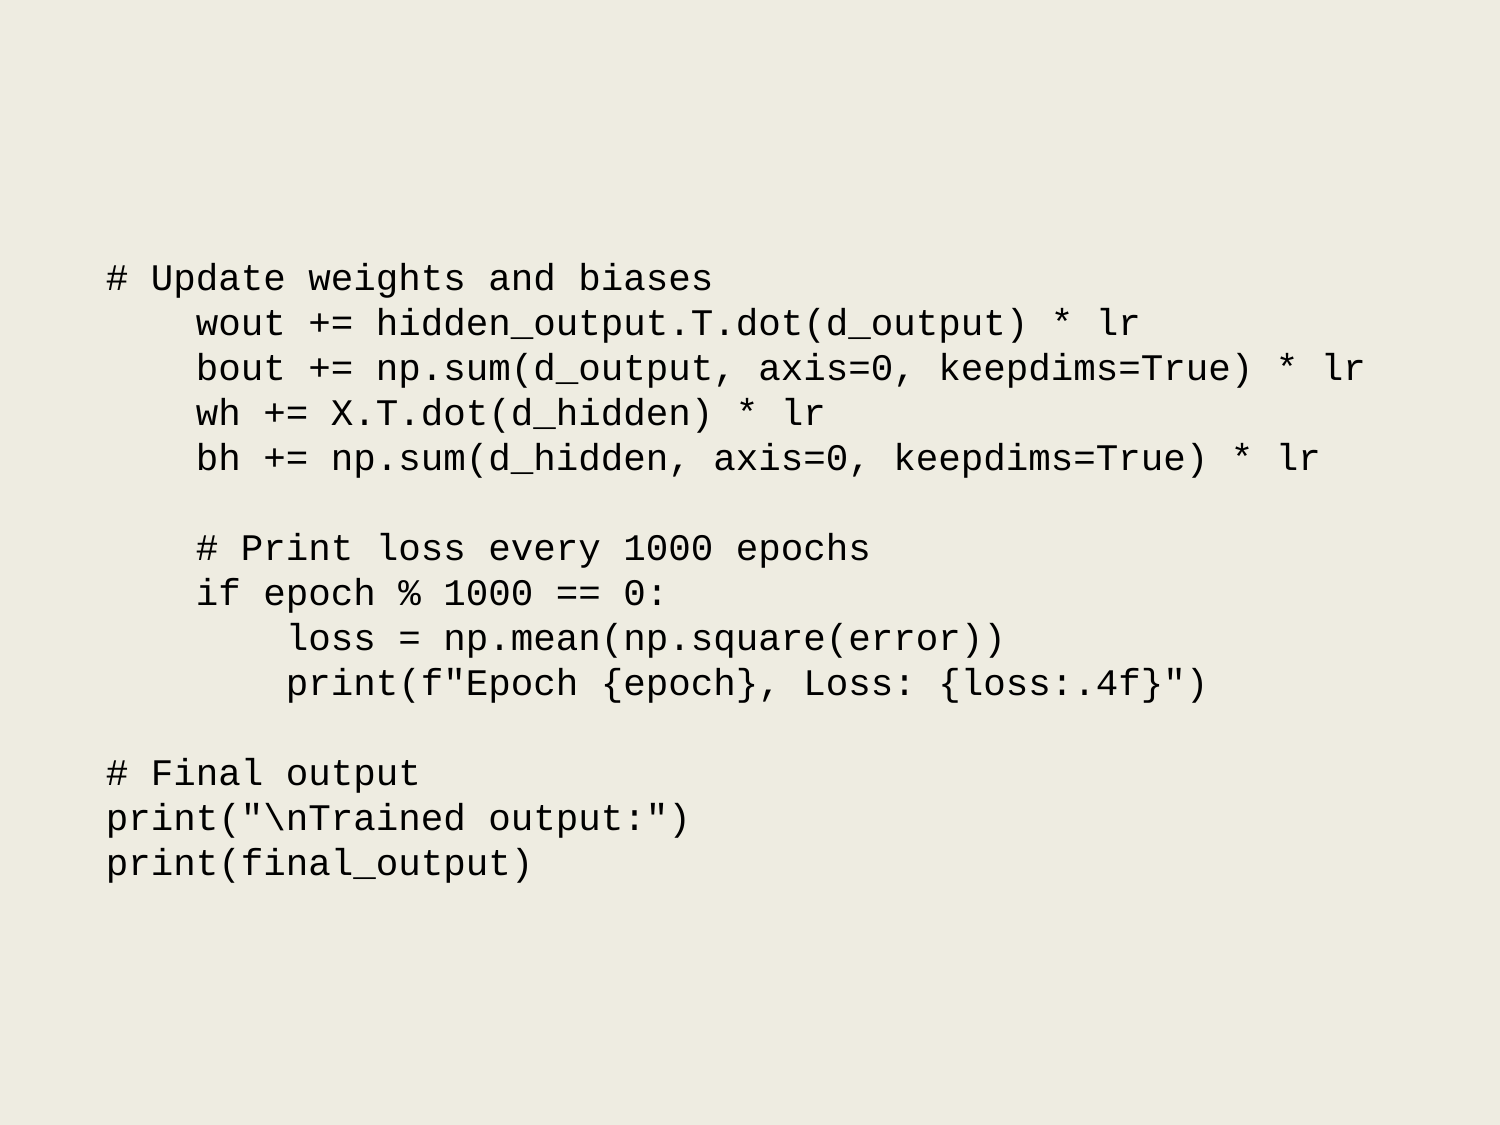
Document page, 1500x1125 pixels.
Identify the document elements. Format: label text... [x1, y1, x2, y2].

text_box # Update weights and biases wout += hidden_output.T.dot(d_output) * lr bout += np.sum(d_output, axis=0, keepdims=True) * lr wh += X.T.dot(d_hidden) * lr bh += np.sum(d_hidden, axis=0, keepdims=True) * lr # Print loss every 1000 epochs if epoch % 1000 == 0: loss = np.mean(np.square(error)) print(f"Epoch {epoch}, Loss: {loss:.4f}") # Final output print("\nTrained output:") print(final_output) [91, 245, 1500, 891]
